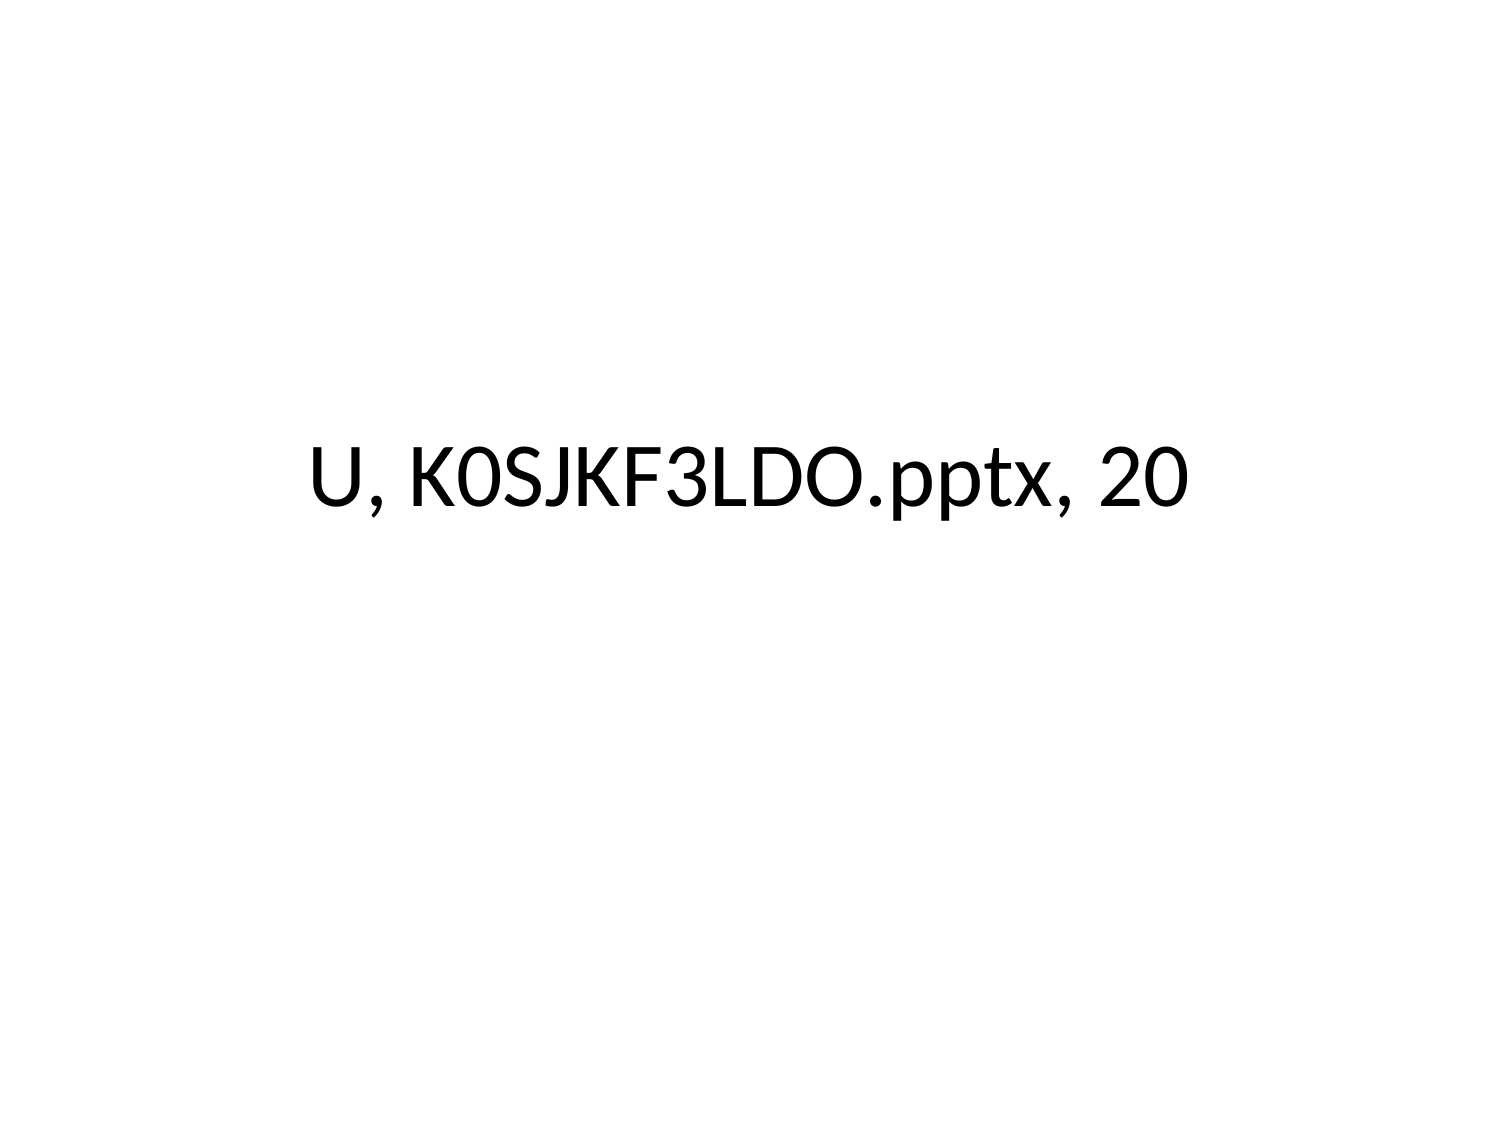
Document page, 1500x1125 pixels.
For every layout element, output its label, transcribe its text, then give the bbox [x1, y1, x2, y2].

title U, K0SJKF3LDO.pptx, 20 [112, 349, 1388, 591]
